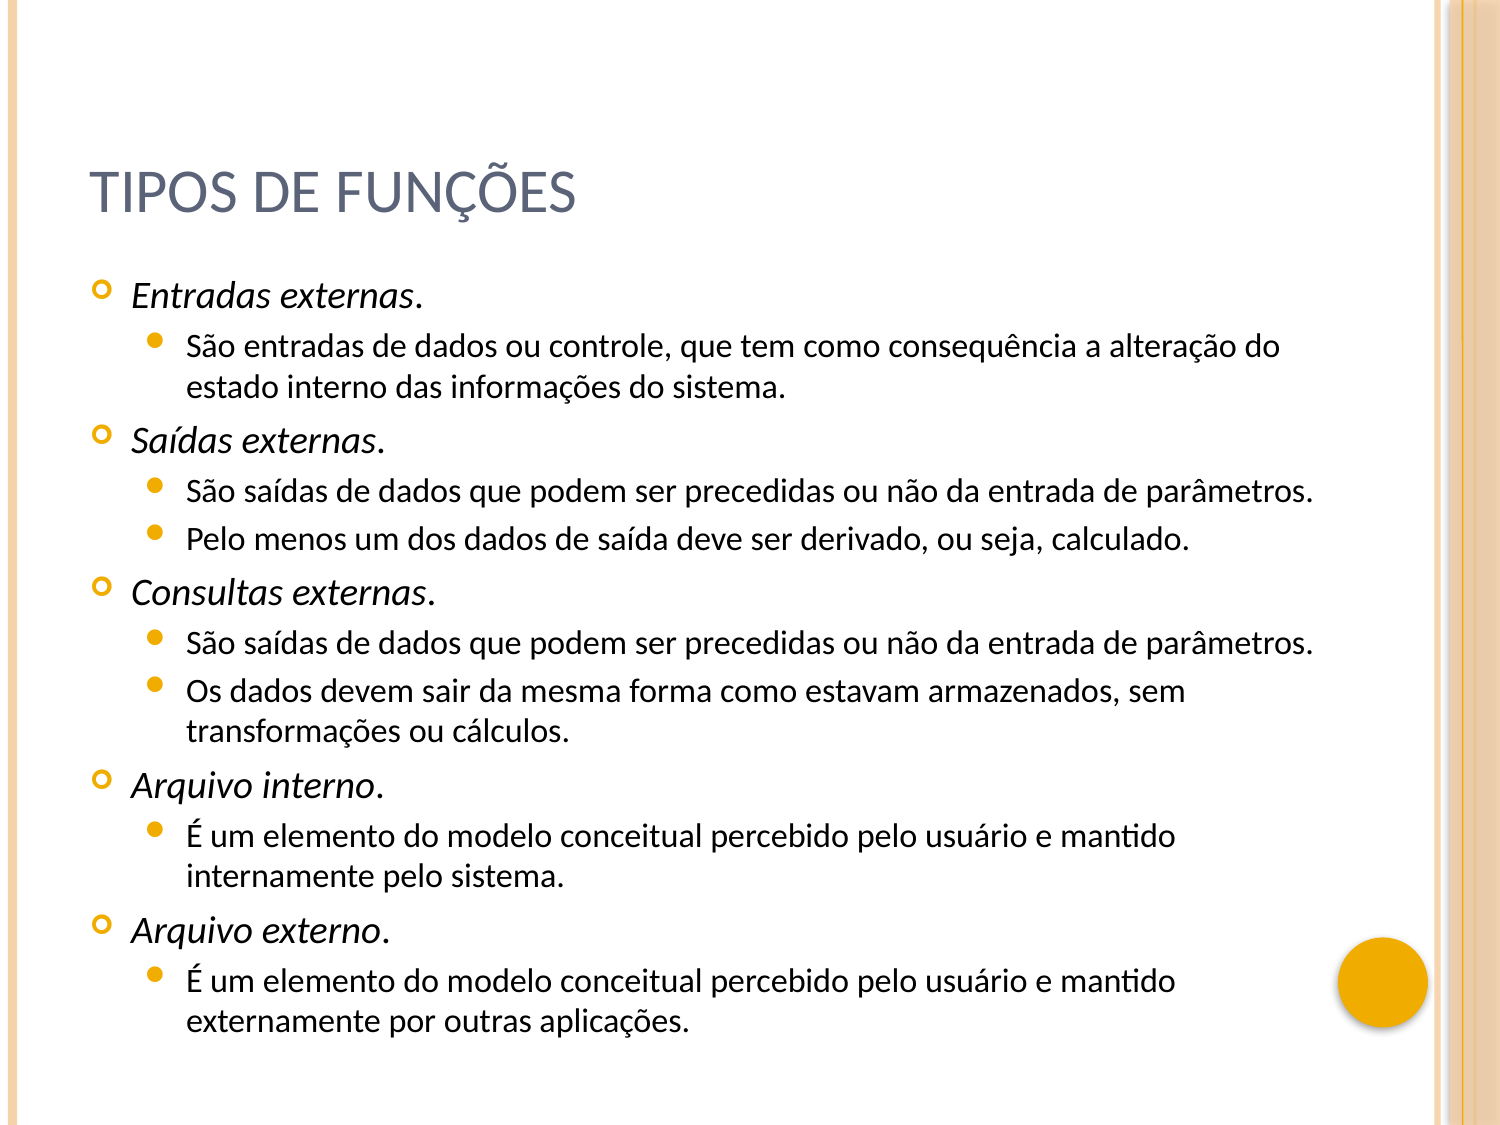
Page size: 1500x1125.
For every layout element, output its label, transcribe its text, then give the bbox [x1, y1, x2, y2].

list Entradas externas. São entradas de dados ou controle, que tem como consequência a alteração do estado interno das informações do sistema. Saídas externas. São saídas de dados que podem ser precedidas ou não da entrada de parâmetros. Pelo menos um dos dados de saída deve ser derivado, ou seja, calculado. Consultas externas. São saídas de dados que podem ser precedidas ou não da entrada de parâmetros. Os dados devem sair da mesma forma como estavam armazenados, sem transformações ou cálculos. Arquivo interno. É um elemento do modelo conceitual percebido pelo usuário e mantido internamente pelo sistema. Arquivo externo. É um elemento do modelo conceitual percebido pelo usuário e mantido externamente por outras aplicações. [75, 262, 1341, 1083]
title Tipos de funções [75, 45, 1300, 233]
